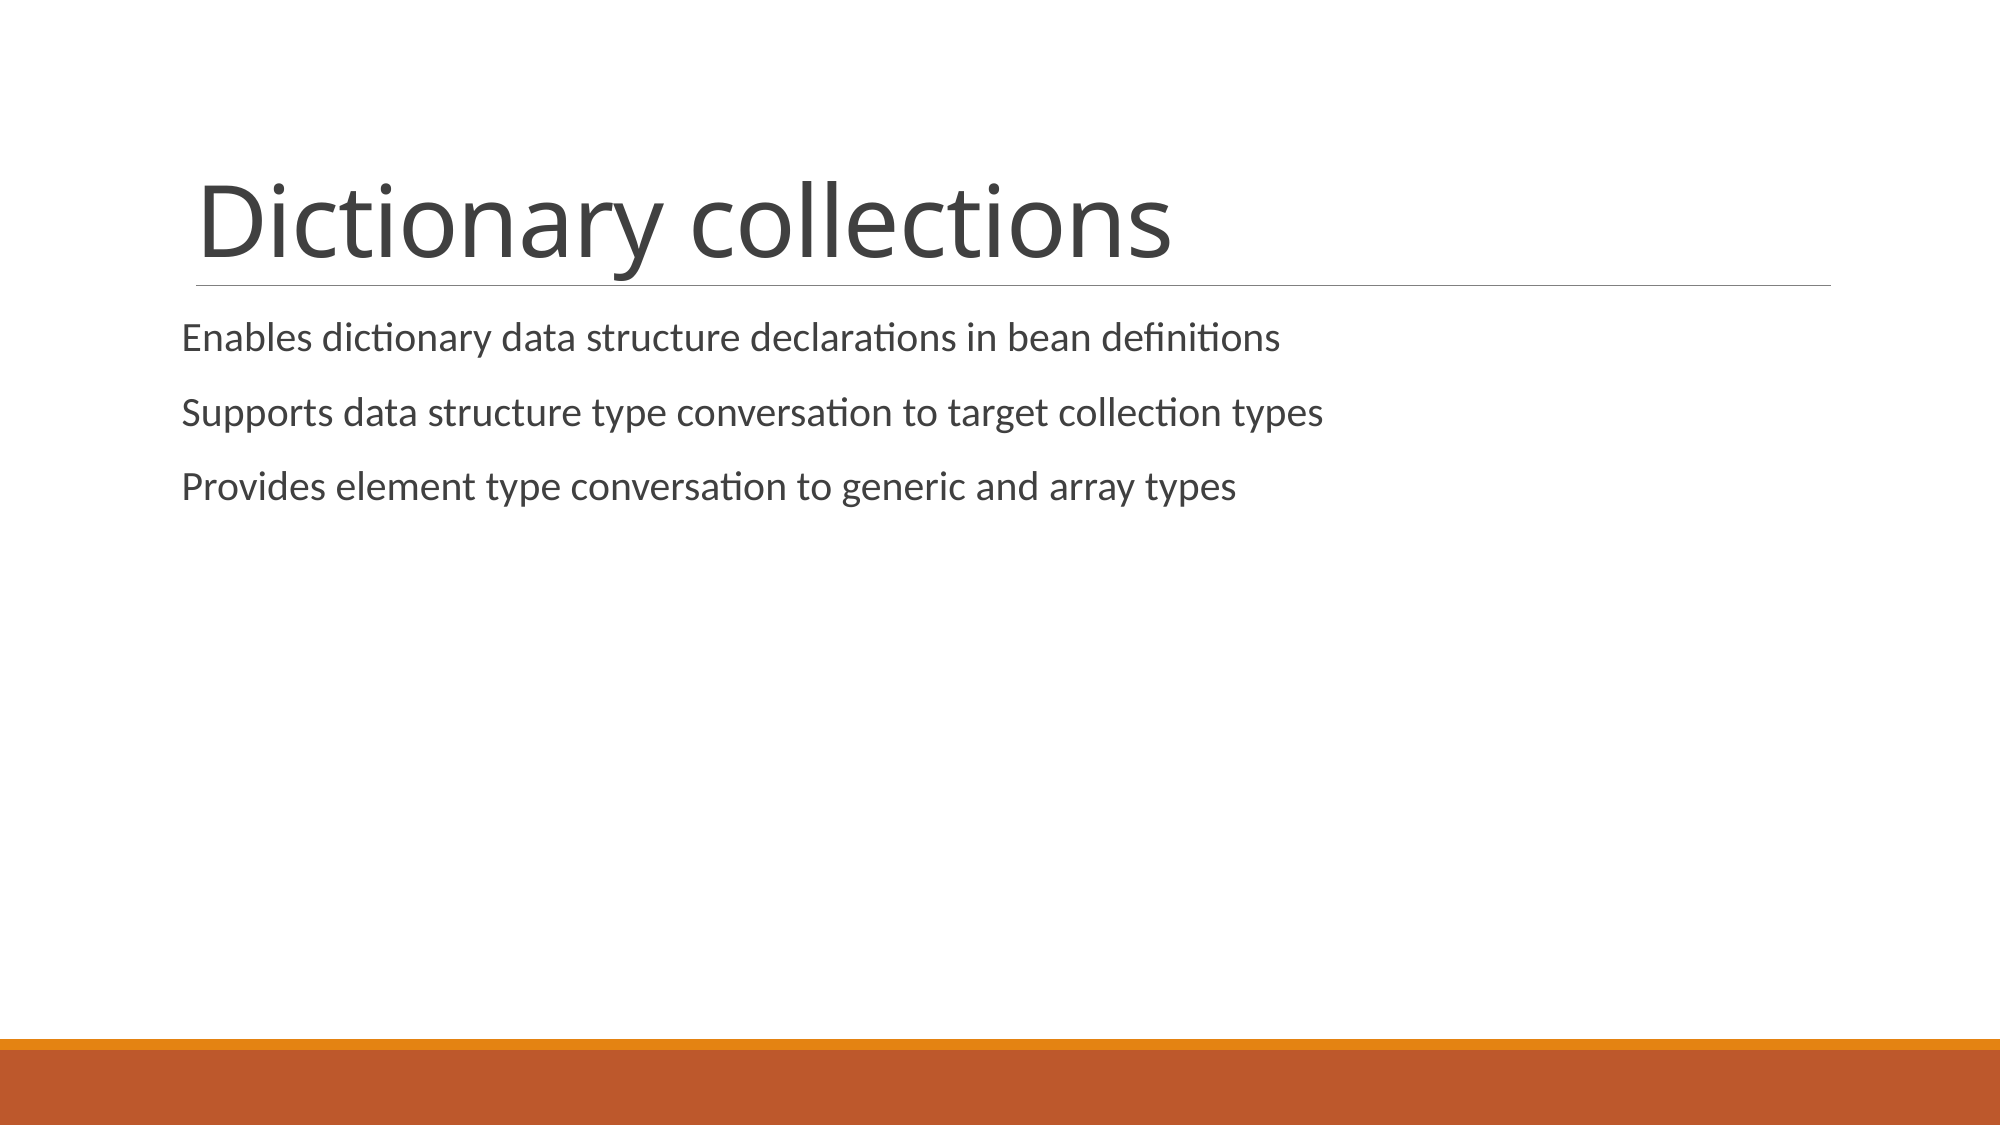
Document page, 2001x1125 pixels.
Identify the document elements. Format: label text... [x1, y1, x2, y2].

list Enables dictionary data structure declarations in bean definitions Supports data structure type conversation to target collection types Provides element type conversation to generic and array types [166, 308, 1892, 596]
title Dictionary collections [180, 47, 1830, 285]
